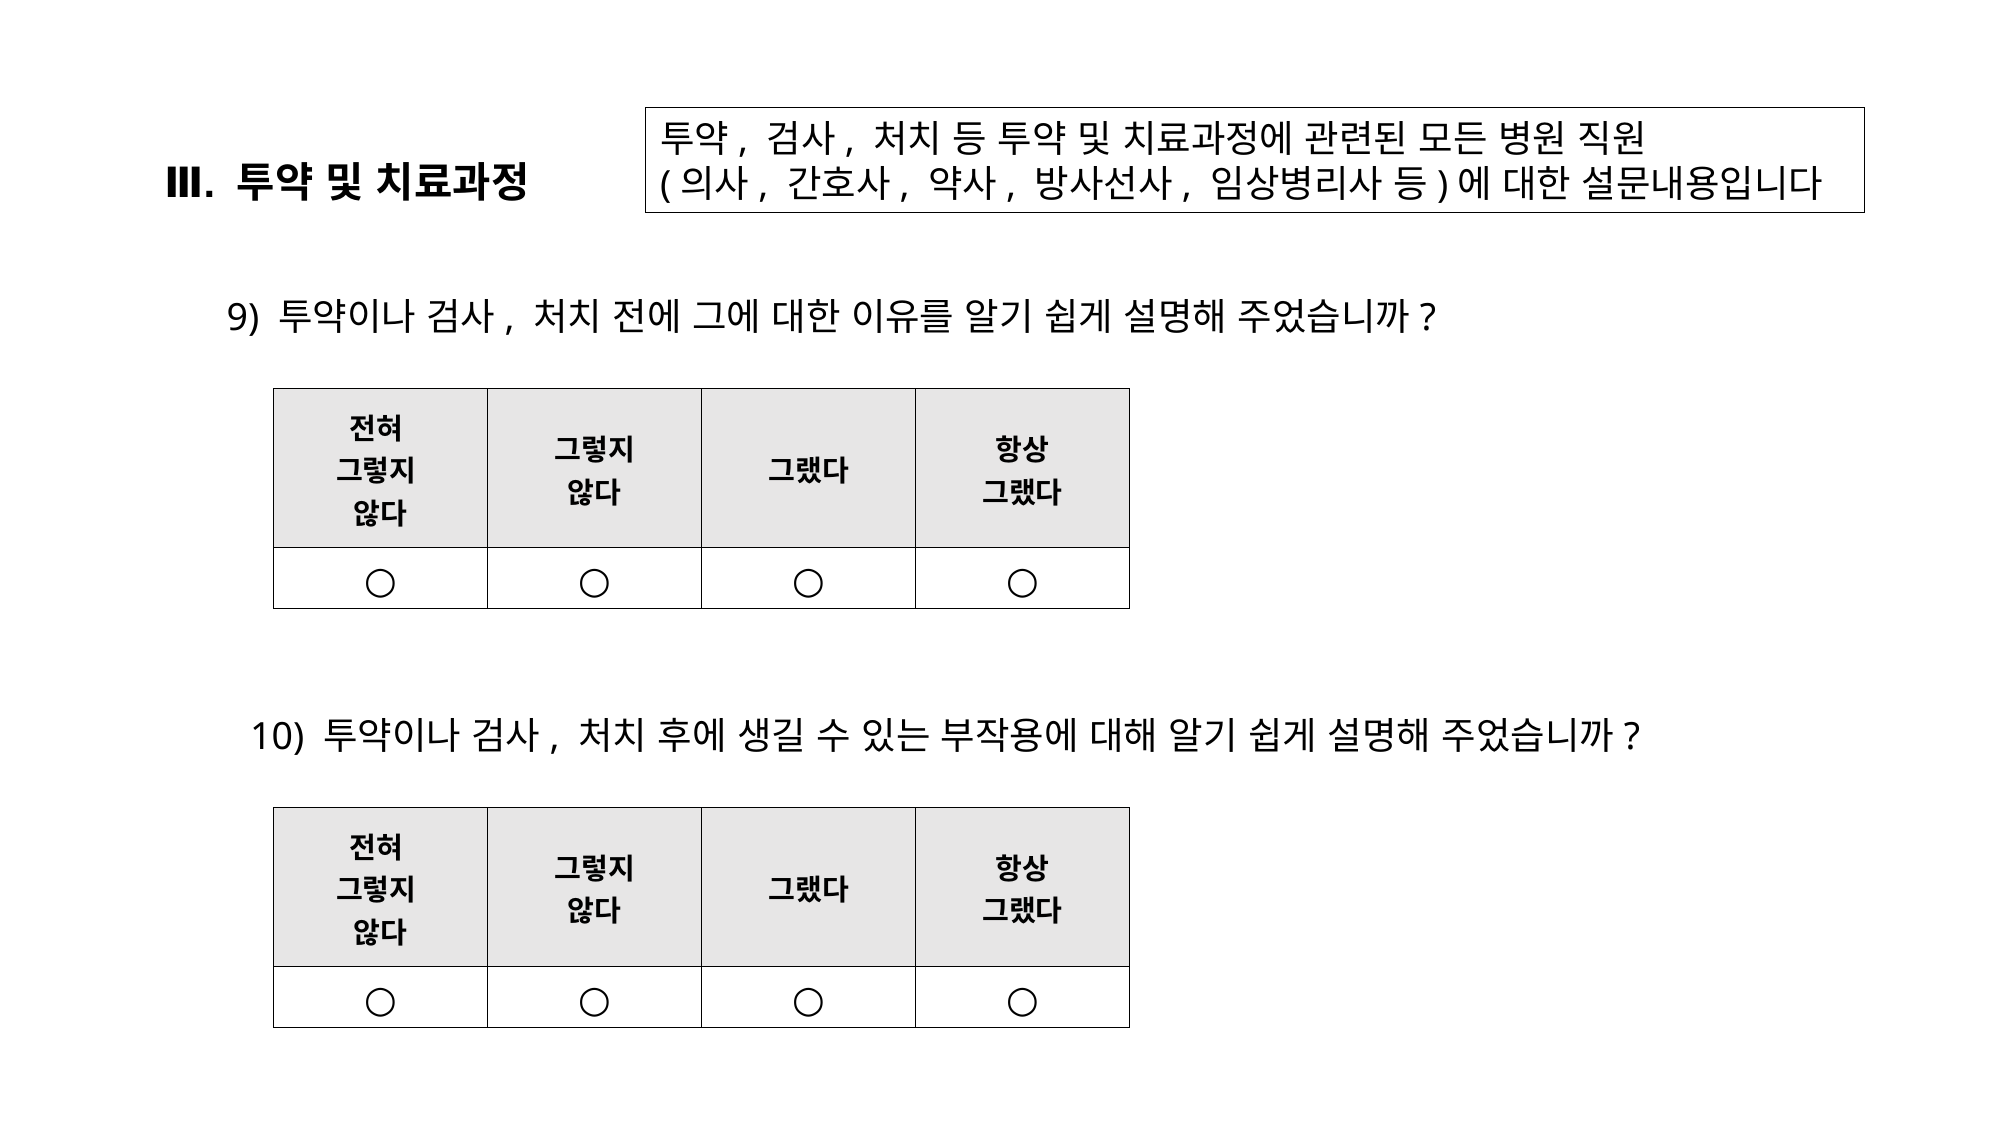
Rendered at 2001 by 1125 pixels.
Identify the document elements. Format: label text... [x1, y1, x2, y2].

text_box 9) 투약이나 검사, 처치 전에 그에 대한 이유를 알기 쉽게 설명해 주었습니까? [211, 285, 1451, 346]
table_cell ○ [916, 967, 1129, 1027]
table_cell ○ [274, 548, 487, 608]
table_cell ○ [702, 967, 915, 1027]
table_header 그렇지 않다 [488, 808, 701, 966]
table_cell ○ [702, 548, 915, 608]
table_header 항상 그랬다 [916, 808, 1129, 966]
table_cell ○ [488, 967, 701, 1027]
table_header 그랬다 [702, 389, 915, 547]
table_cell ○ [274, 967, 487, 1027]
table_cell ○ [488, 548, 701, 608]
text_box 투약, 검사, 처치 등 투약 및 치료과정에 관련된 모든 병원 직원 (의사, 간호사, 약사, 방사선사, 임상병리사 등)에 대한 설문내용입니다 [645, 107, 1865, 213]
text_box 10) 투약이나 검사, 처치 후에 생길 수 있는 부작용에 대해 알기 쉽게 설명해 주었습니까? [235, 704, 1655, 765]
table_header 전혀 그렇지 않다 [274, 389, 487, 547]
text_box Ⅲ. 투약 및 치료과정 [149, 148, 545, 213]
table_header 전혀 그렇지 않다 [274, 808, 487, 966]
table_header 항상 그랬다 [916, 389, 1129, 547]
table_header 그렇지 않다 [488, 389, 701, 547]
table_cell ○ [916, 548, 1129, 608]
table_header 그랬다 [702, 808, 915, 966]
